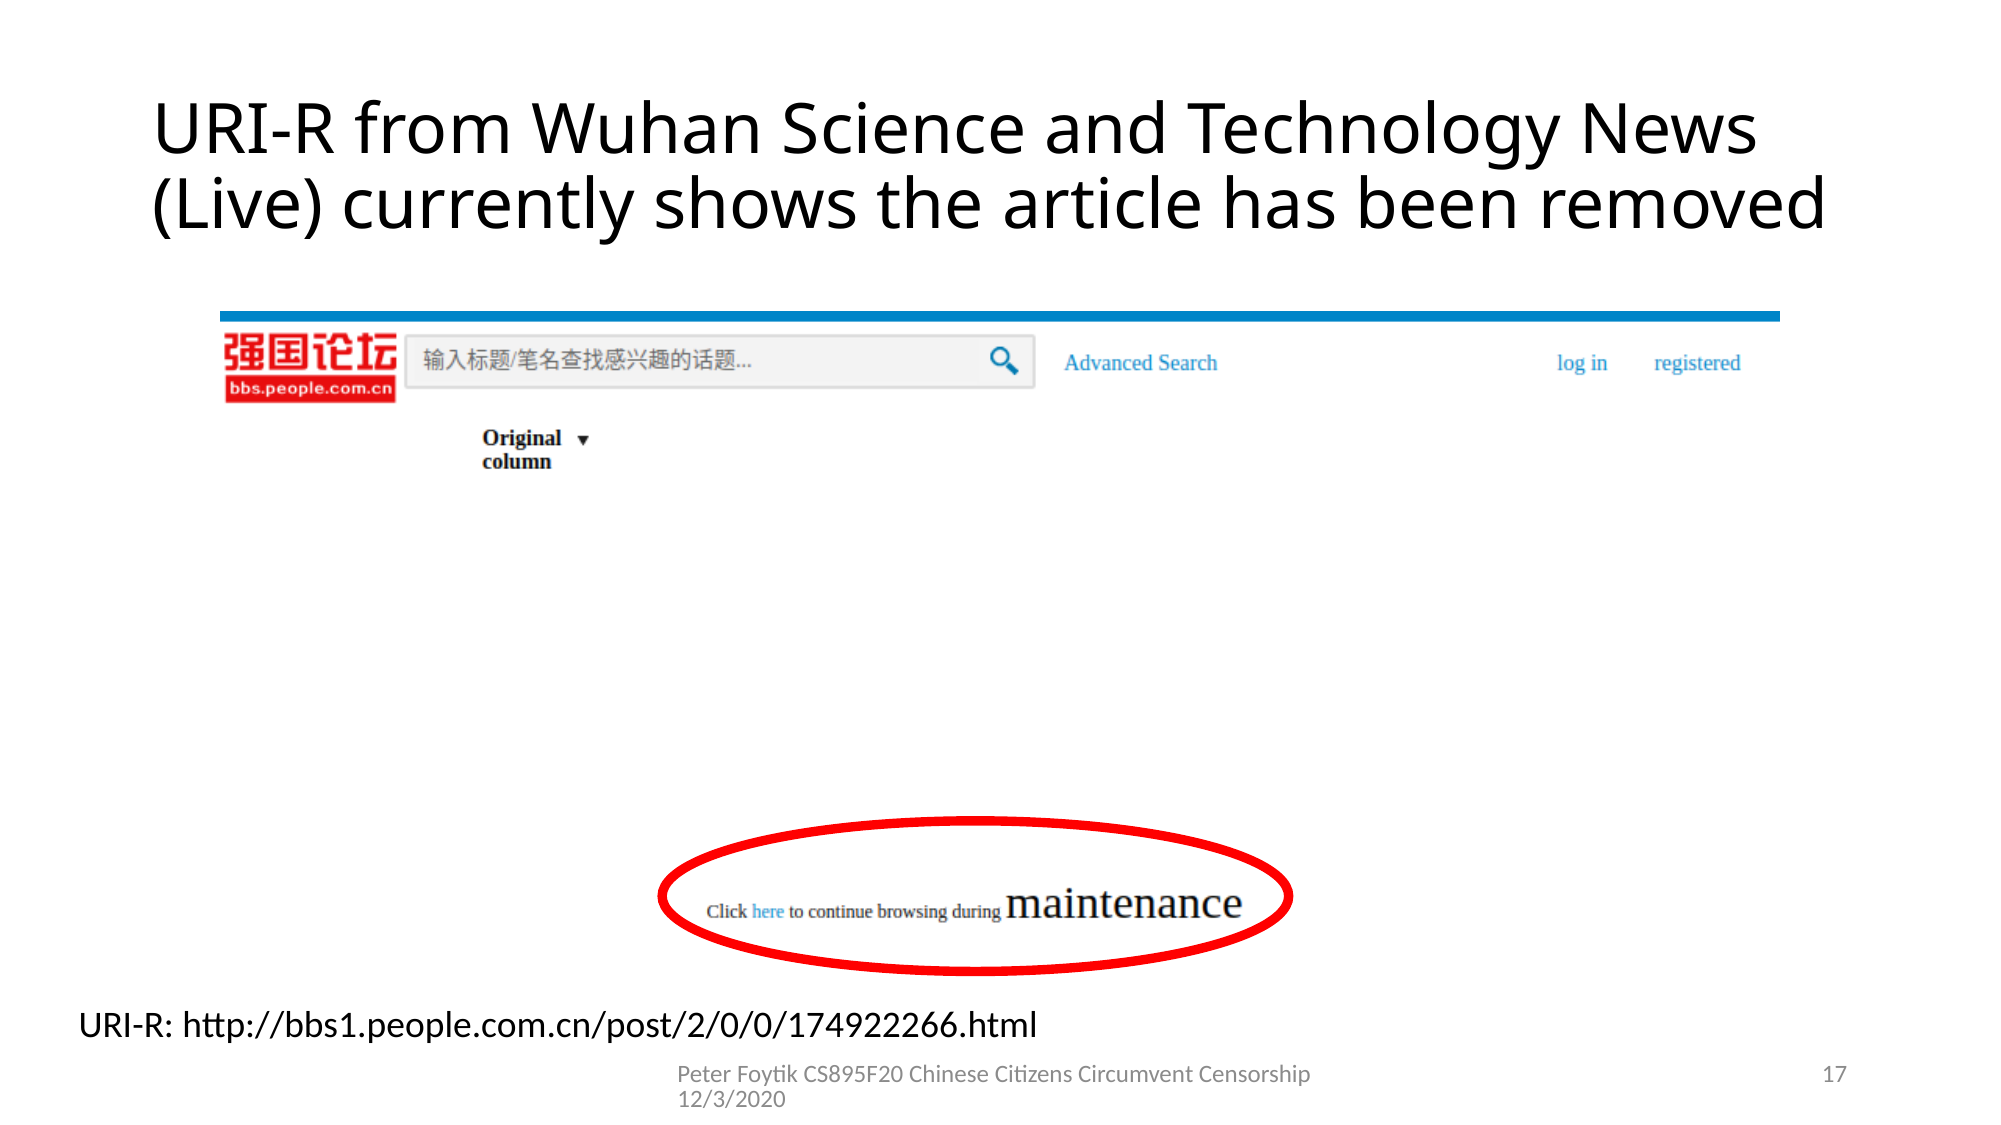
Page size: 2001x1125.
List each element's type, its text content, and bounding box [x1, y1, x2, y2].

footer Peter Foytik CS895F20 Chinese Citizens Circumvent Censorship 12/3/2020 [662, 1042, 1338, 1103]
text_box URI-R: http://bbs1.people.com.cn/post/2/0/0/174922266.html [63, 992, 1084, 1053]
slide_number 17 [1412, 1042, 1863, 1103]
title URI-R from Wuhan Science and Technology News (Live) currently shows the article has been removed [137, 59, 1863, 278]
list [220, 311, 1780, 1001]
